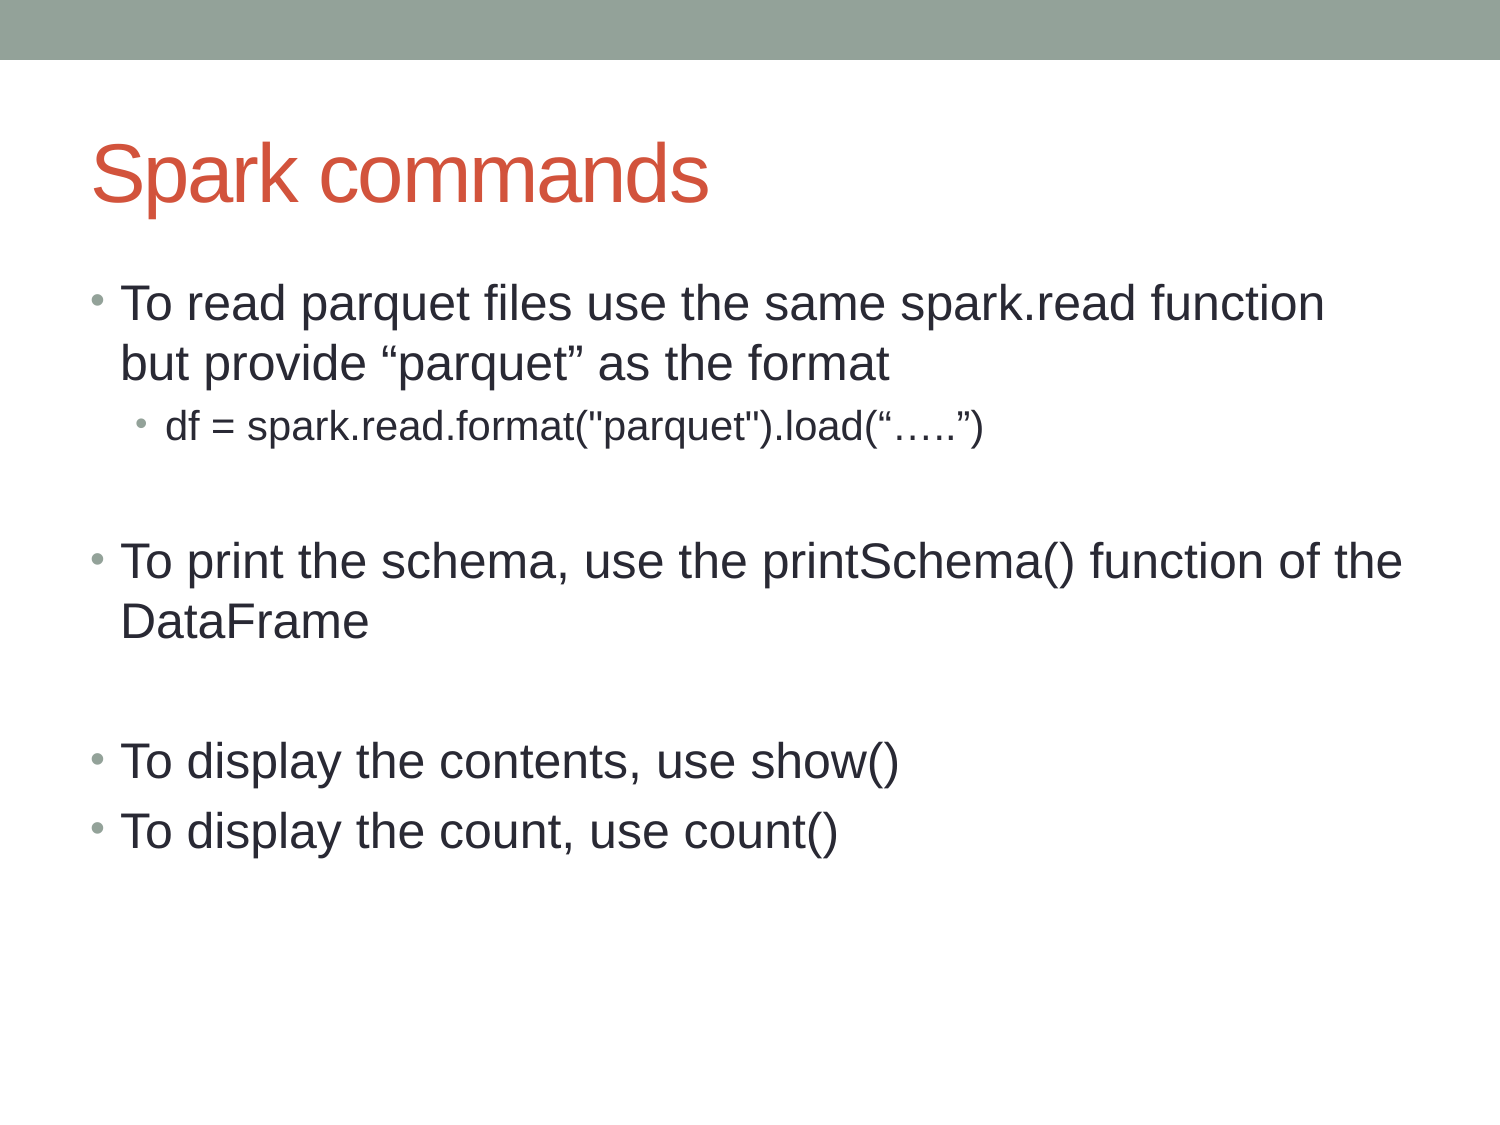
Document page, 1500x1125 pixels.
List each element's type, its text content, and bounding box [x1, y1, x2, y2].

title Spark commands [75, 87, 1425, 250]
list To read parquet files use the same spark.read function but provide “parquet” as the format df = spark.read.format("parquet").load(“…..”) To print the schema, use the printSchema() function of the DataFrame To display the contents, use show() To display the count, use count() [75, 262, 1425, 1063]
